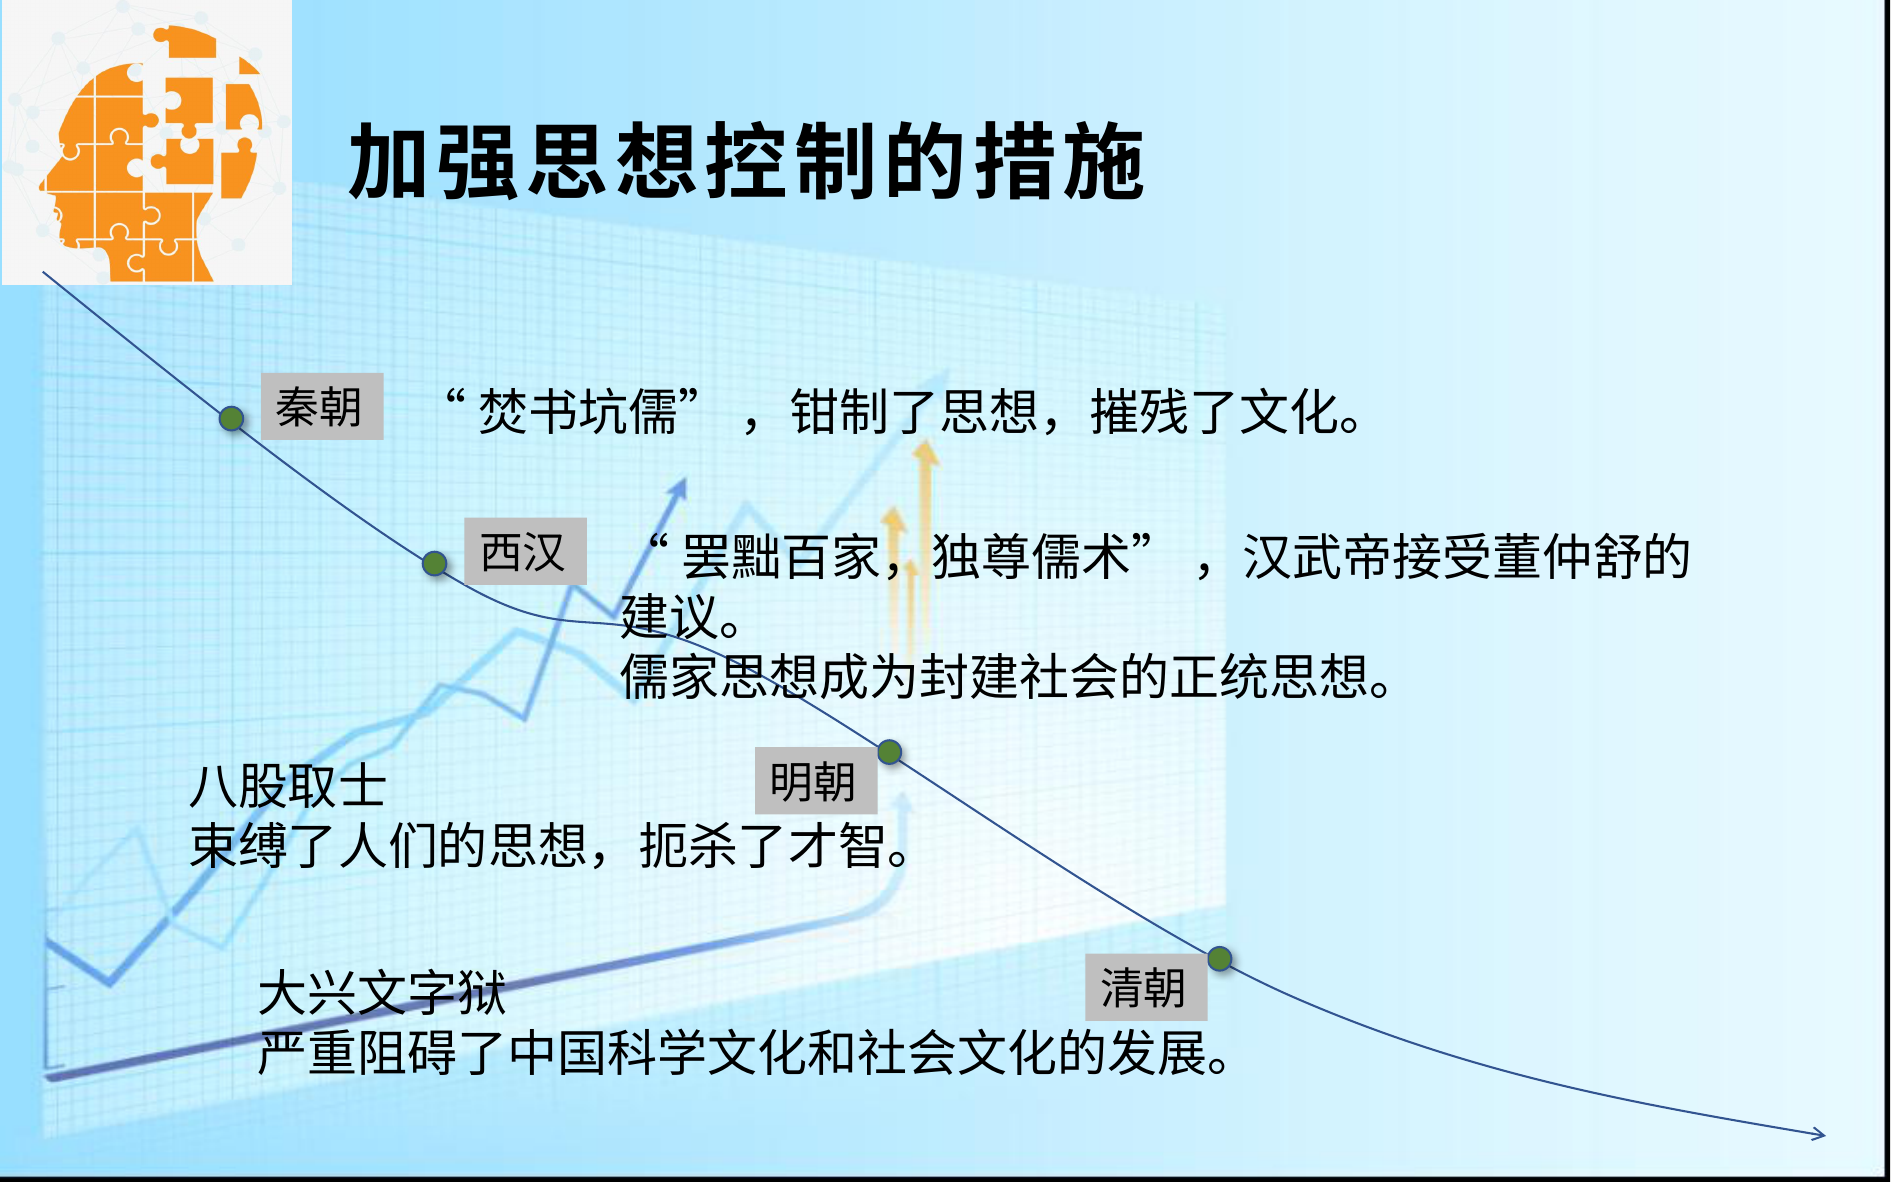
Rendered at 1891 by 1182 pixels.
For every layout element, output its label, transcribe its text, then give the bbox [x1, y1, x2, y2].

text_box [422, 517, 1739, 655]
text_box 加强思想控制的措施 [309, 101, 1184, 217]
text_box [746, 659, 758, 665]
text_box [243, 946, 1299, 1091]
picture [0, 0, 1891, 1182]
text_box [219, 372, 1536, 449]
text_box [746, 668, 758, 674]
text_box [761, 655, 1827, 1141]
text_box [264, 449, 549, 561]
text_box [57, 285, 250, 414]
text_box [730, 659, 742, 665]
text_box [173, 740, 969, 884]
